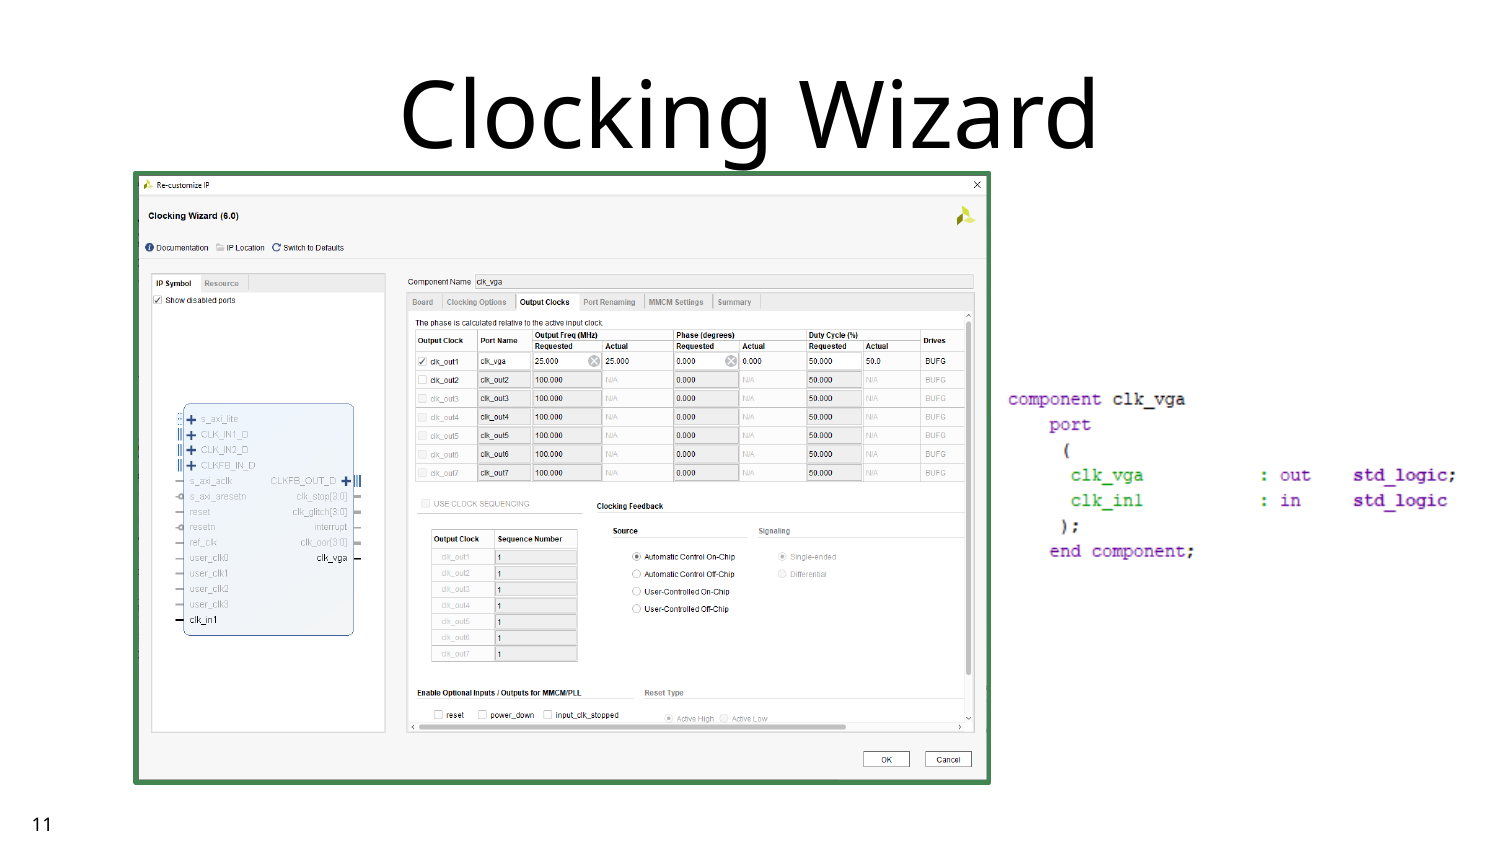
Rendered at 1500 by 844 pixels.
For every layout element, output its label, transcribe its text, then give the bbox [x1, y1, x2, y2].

picture [1005, 386, 1470, 569]
text_box 11 [16, 797, 72, 834]
picture [137, 175, 987, 781]
title Clocking Wizard [321, 32, 1179, 190]
